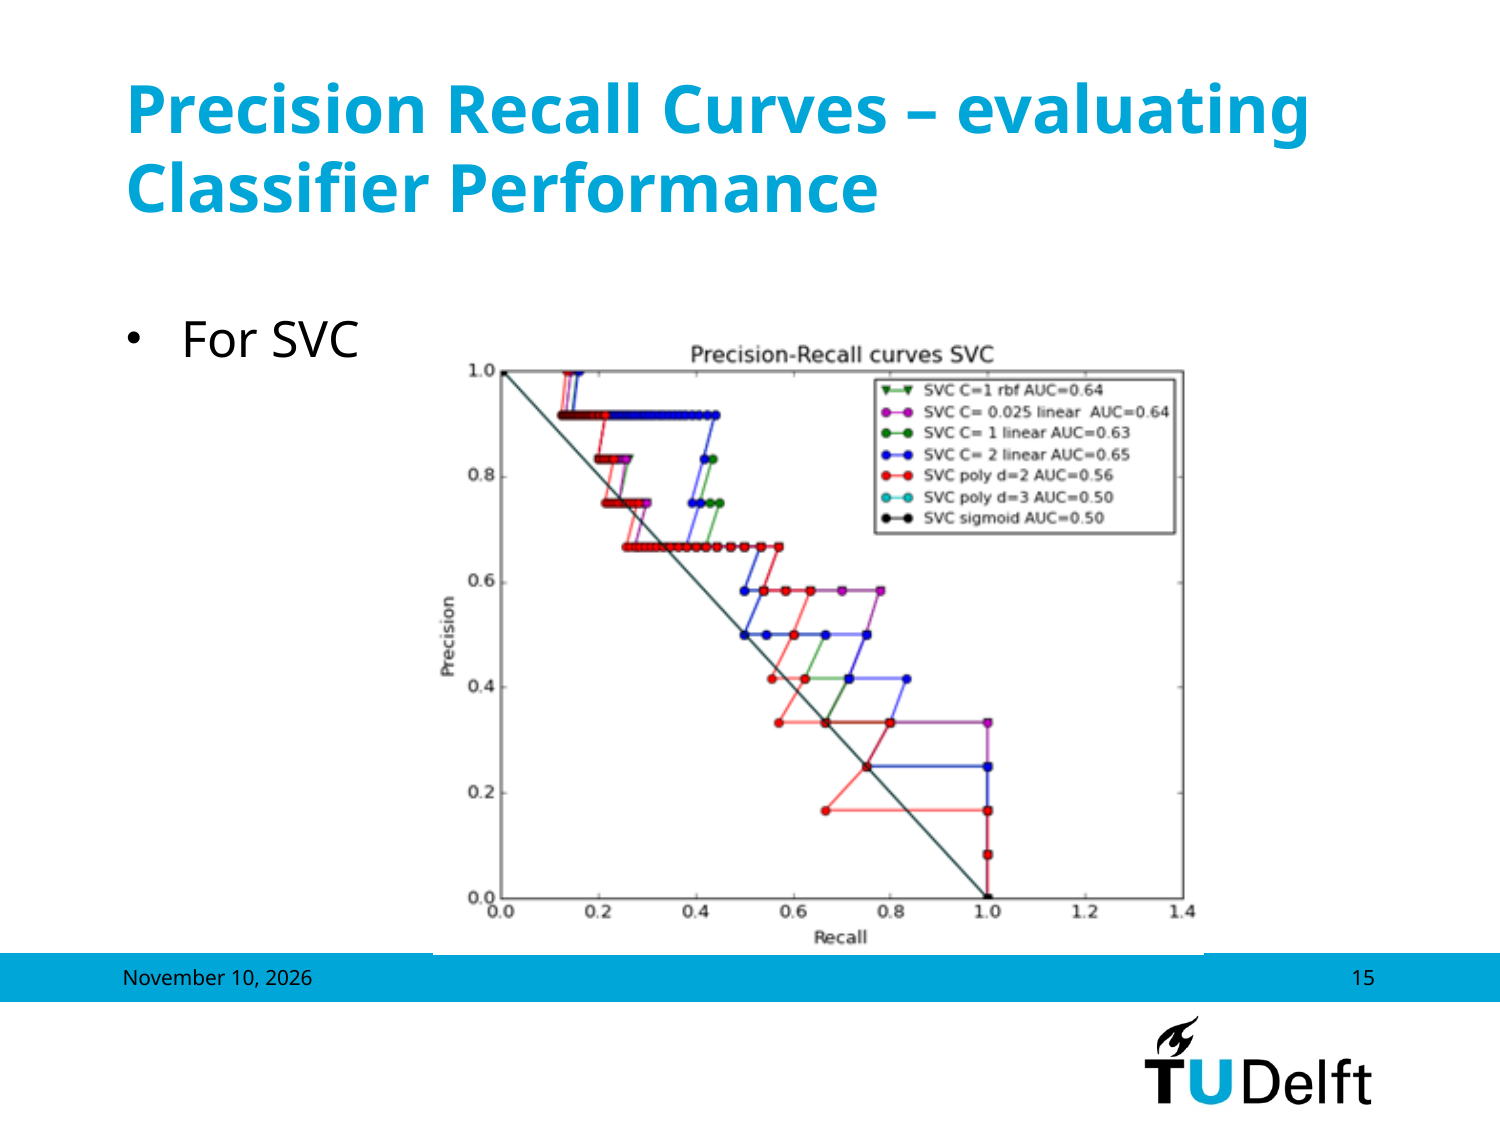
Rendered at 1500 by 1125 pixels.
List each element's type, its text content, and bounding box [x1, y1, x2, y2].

picture [1123, 1010, 1392, 1125]
slide_number 15 [1062, 957, 1376, 996]
picture [433, 327, 1204, 954]
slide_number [122, 957, 436, 1008]
list For SVC [124, 299, 1401, 920]
title Precision Recall Curves – evaluating Classifier Performance [124, 58, 1401, 247]
